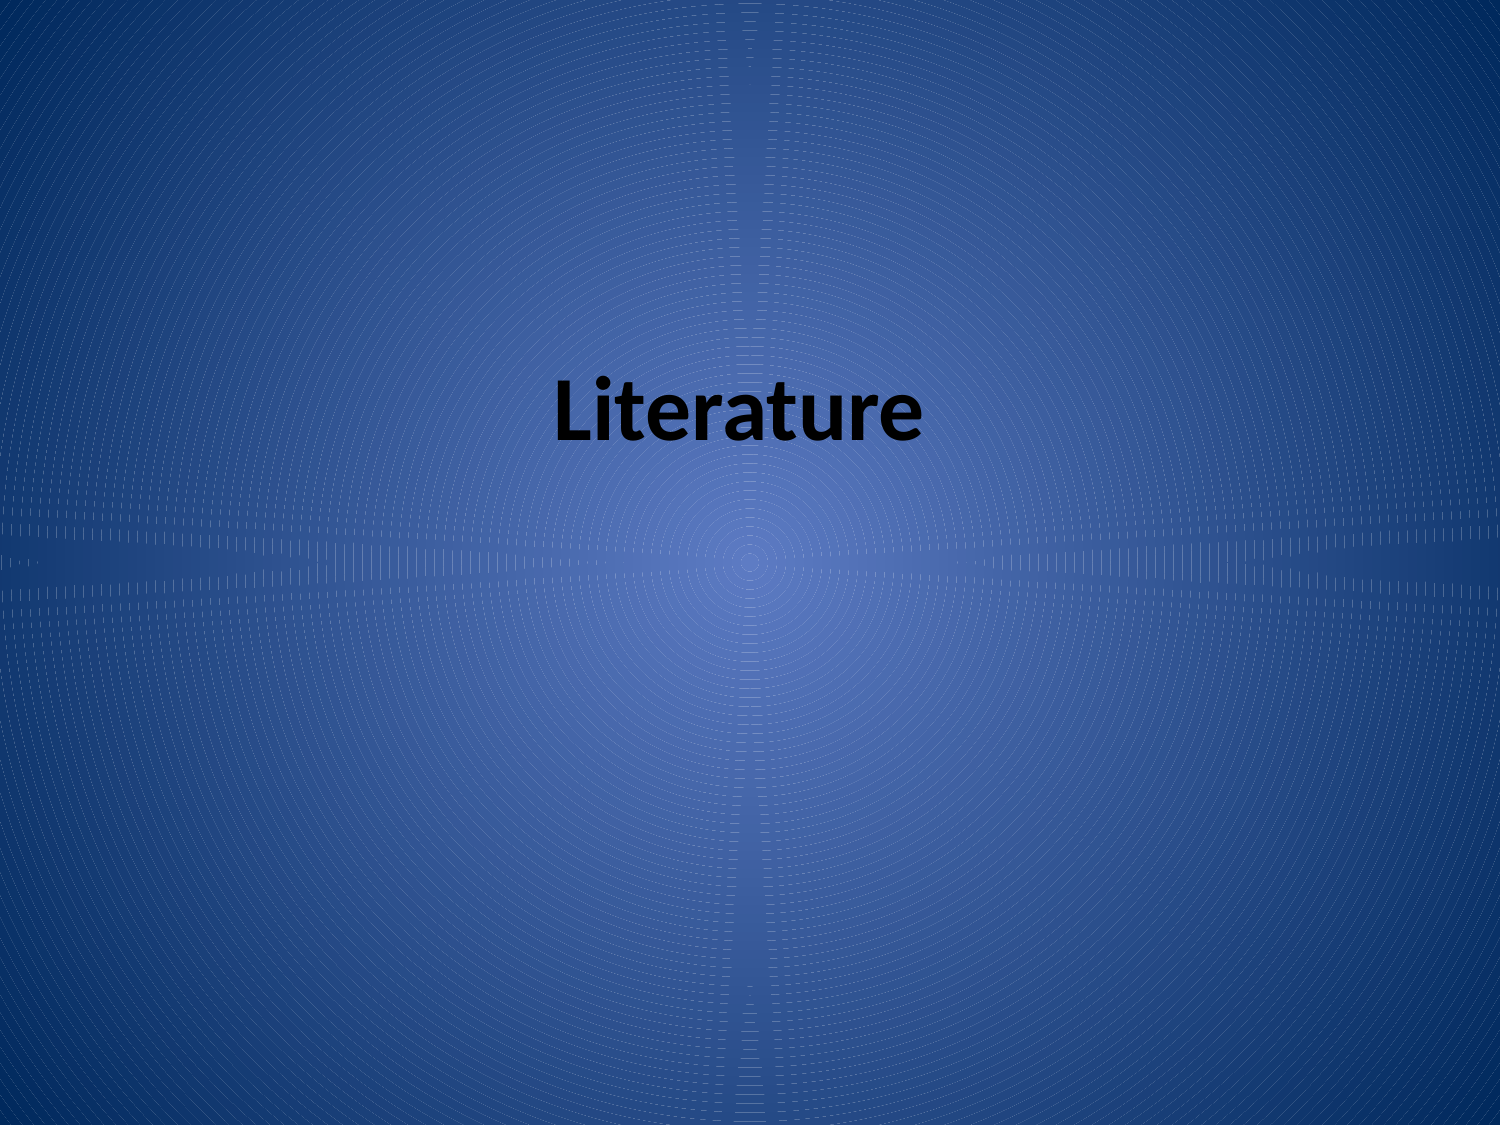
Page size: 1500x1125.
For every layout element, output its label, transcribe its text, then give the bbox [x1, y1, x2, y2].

title Literature [75, 309, 1425, 498]
